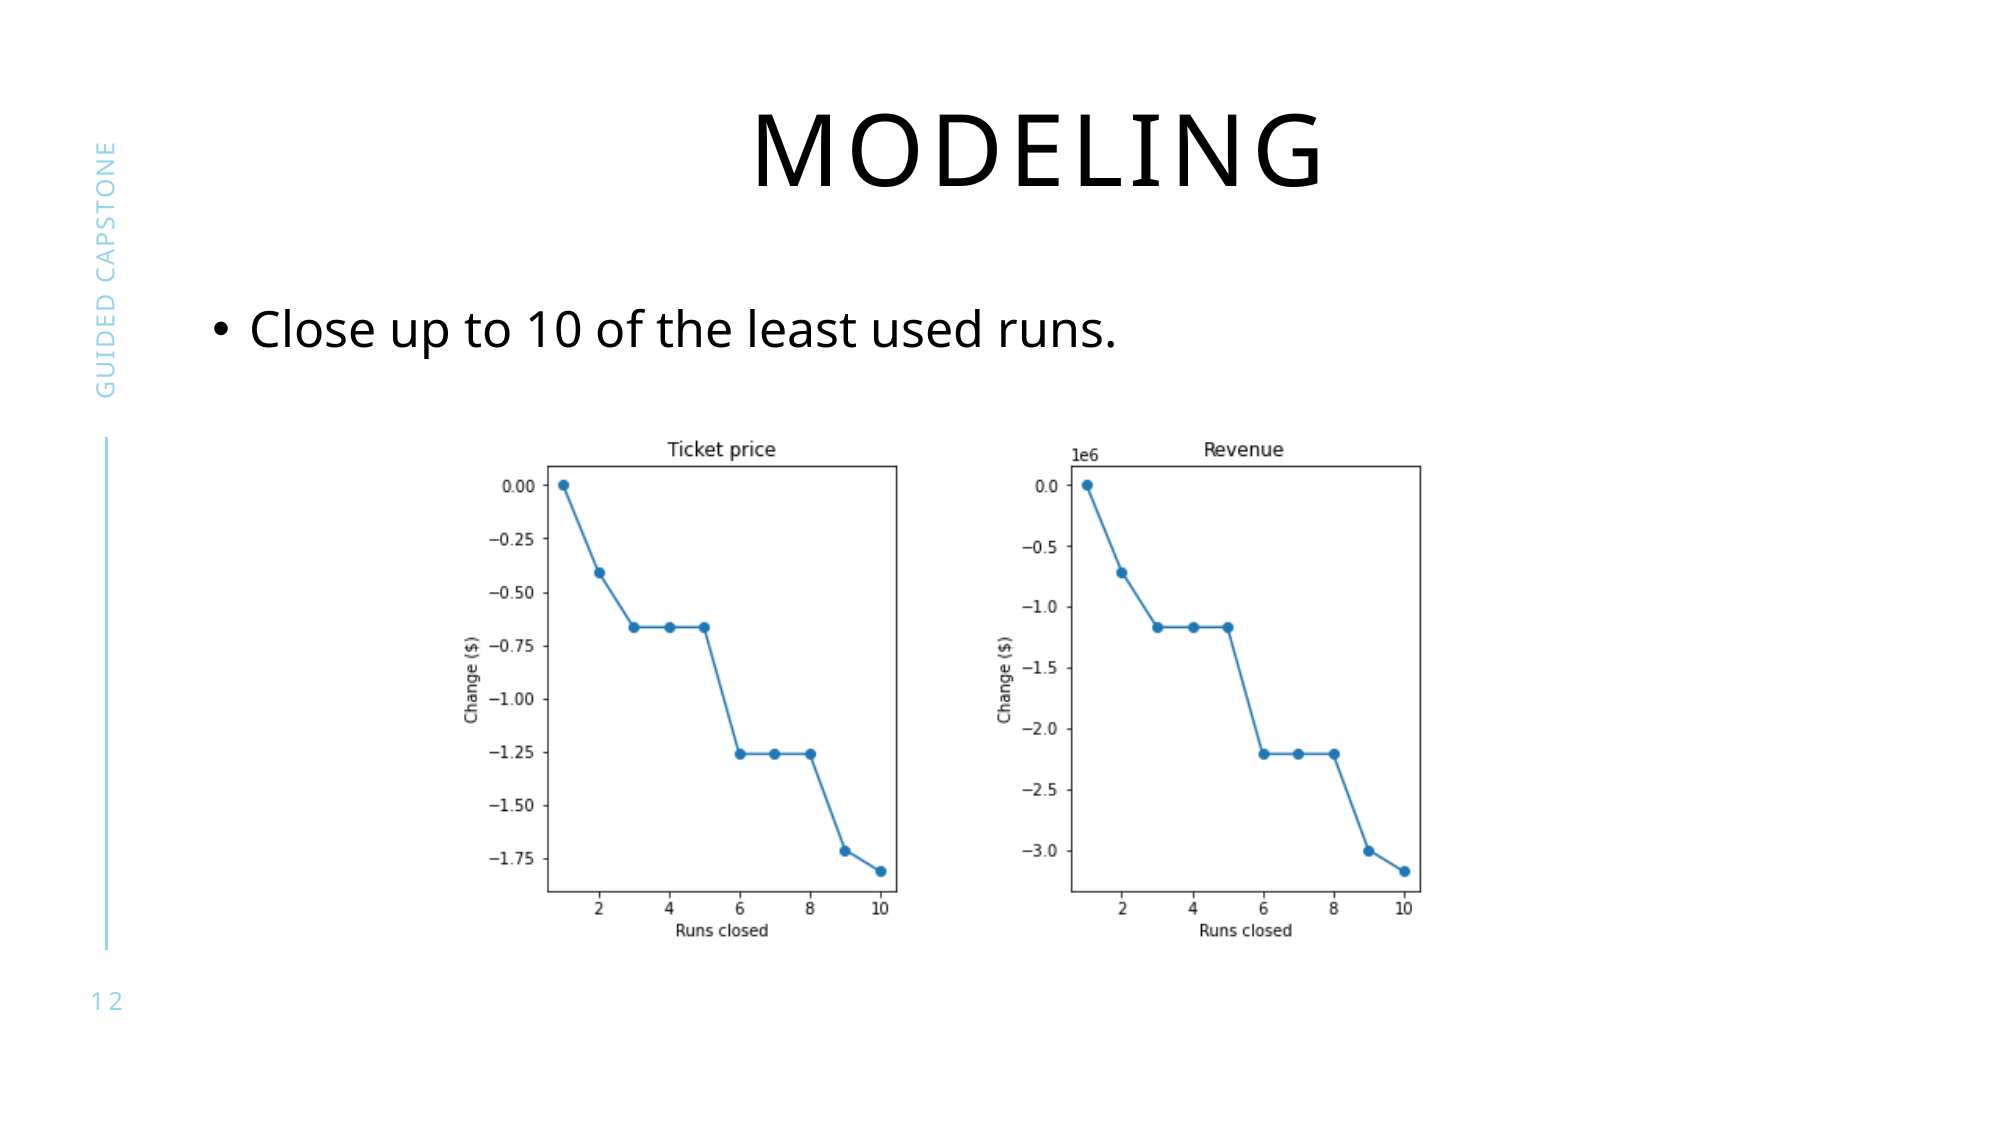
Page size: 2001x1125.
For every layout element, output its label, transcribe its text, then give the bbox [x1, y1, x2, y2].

footer Guided Capstone [90, 107, 122, 400]
slide_number 12 [68, 987, 144, 1018]
title Modeling [212, 99, 1863, 250]
list Close up to 10 of the least used runs. [212, 304, 1824, 1083]
picture [449, 430, 1448, 957]
